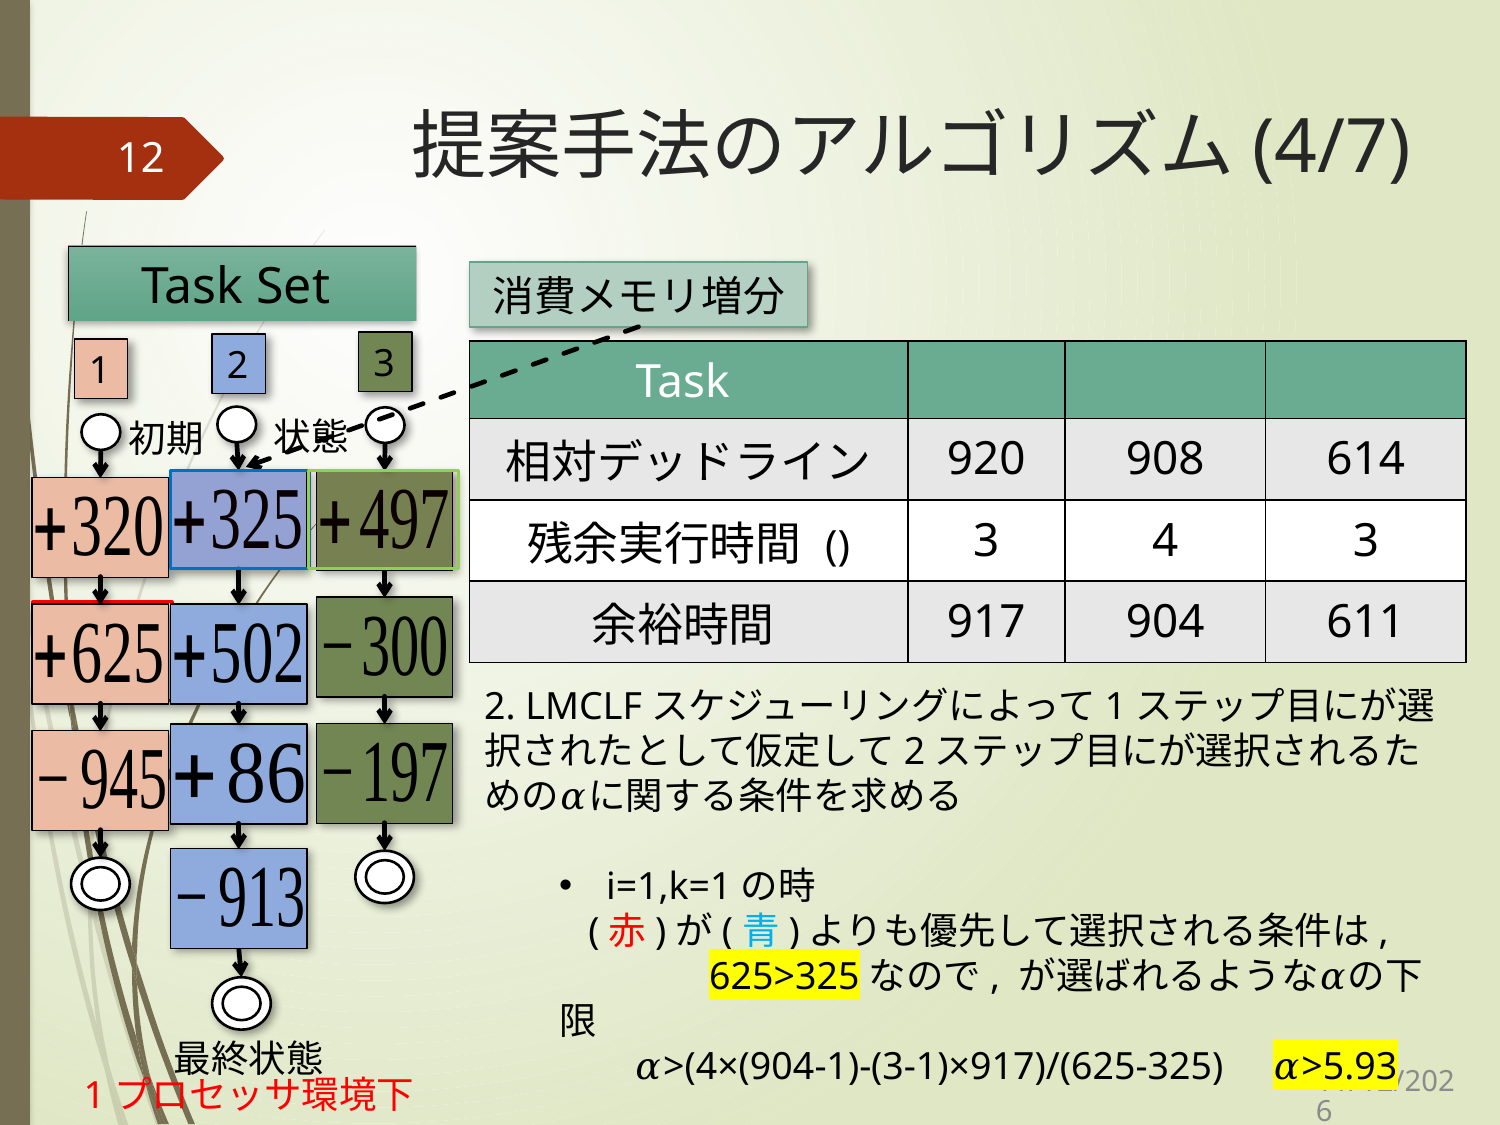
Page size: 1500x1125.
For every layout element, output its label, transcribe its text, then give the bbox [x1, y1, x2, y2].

text_box 初期 [172, 408, 221, 468]
text_box 最終状態 [159, 1027, 339, 1087]
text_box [32, 338, 168, 911]
text_box 1プロセッサ環境下 [48, 1063, 450, 1124]
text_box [316, 476, 453, 904]
text_box [456, 476, 460, 570]
title 提案手法のアルゴリズム(4/7) [396, 0, 1500, 229]
text_box [221, 405, 240, 444]
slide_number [1300, 1052, 1483, 1113]
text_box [245, 327, 639, 468]
text_box 2 [211, 333, 240, 394]
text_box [238, 947, 242, 978]
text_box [211, 976, 271, 1030]
slide_number 12 [83, 129, 180, 190]
text_box 消費メモリ増分 [469, 261, 808, 328]
text_box [172, 469, 307, 570]
text_box [307, 476, 312, 570]
